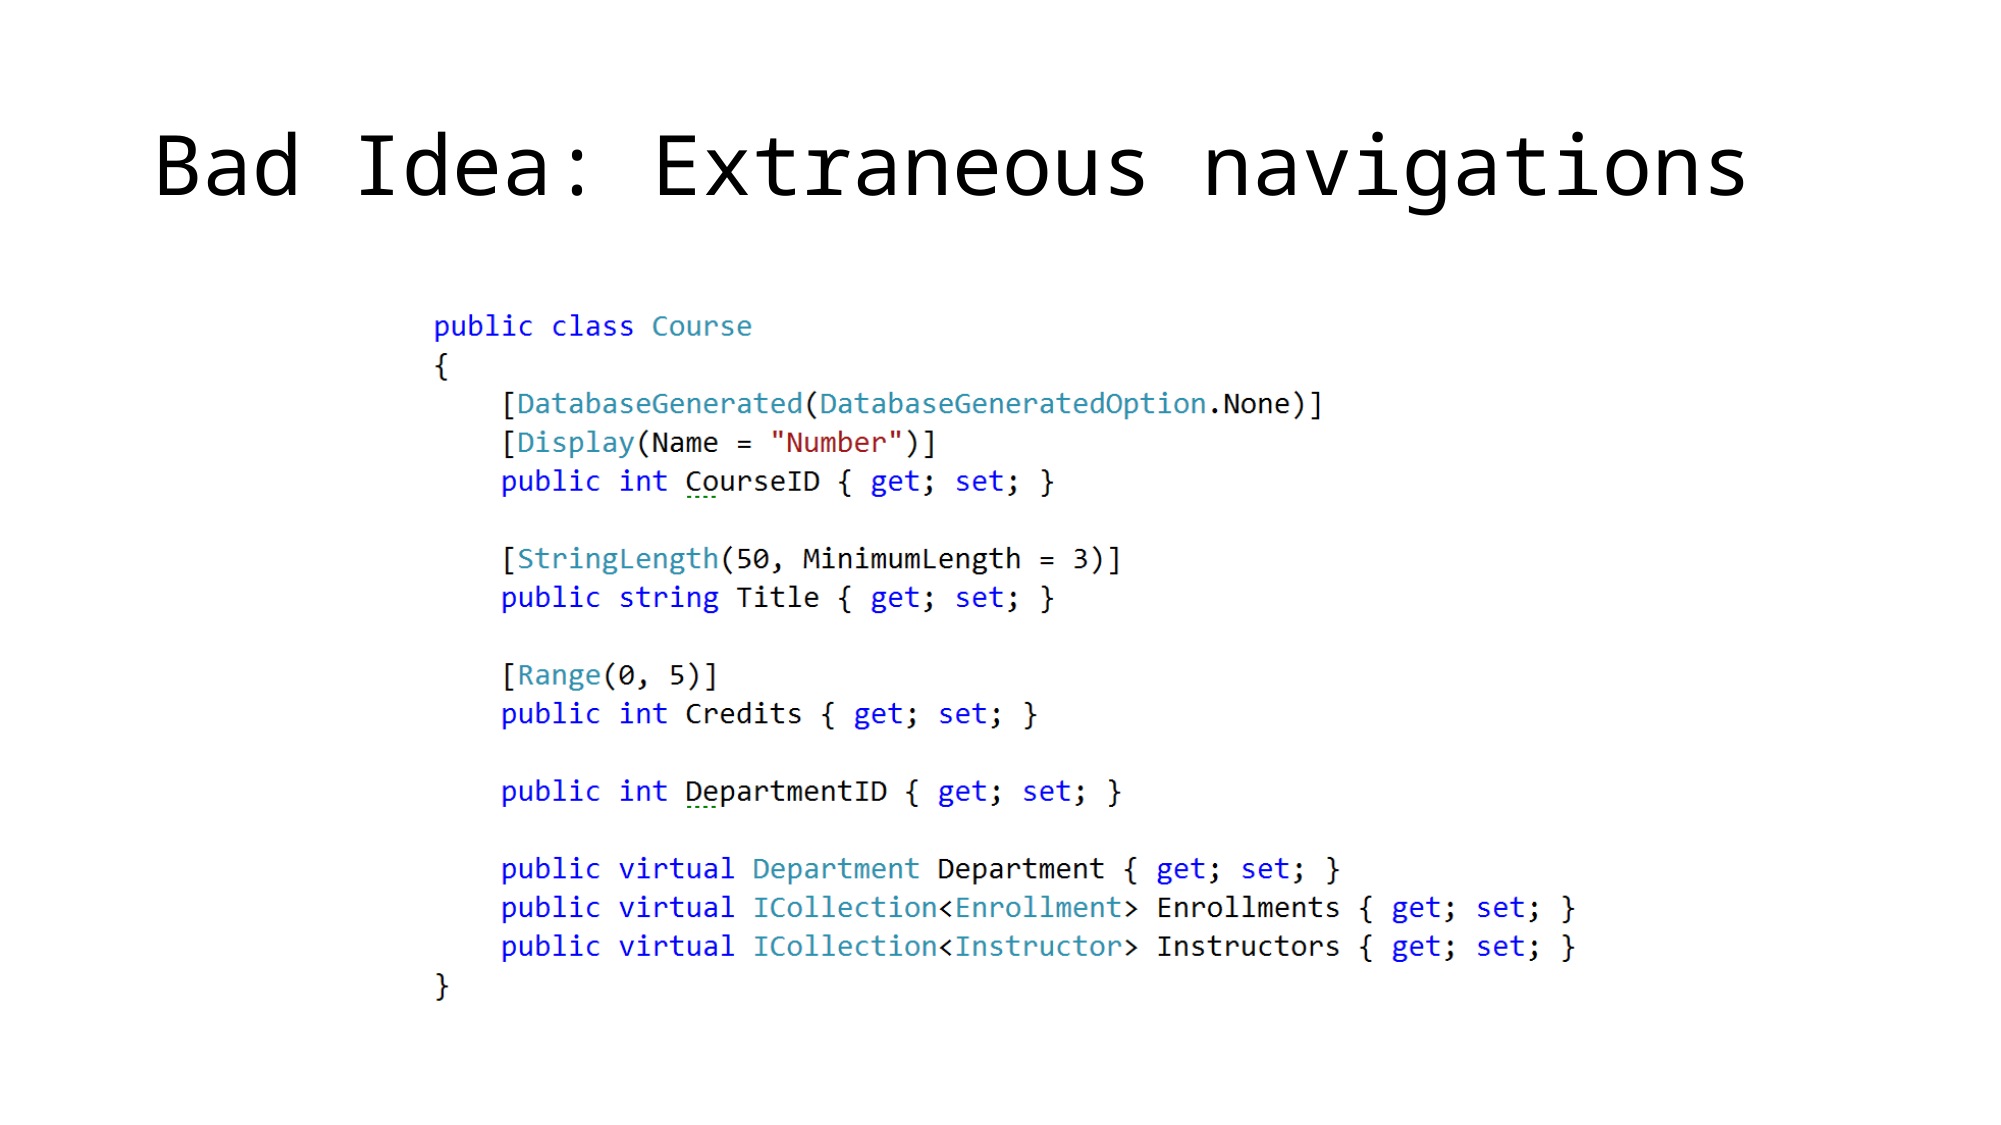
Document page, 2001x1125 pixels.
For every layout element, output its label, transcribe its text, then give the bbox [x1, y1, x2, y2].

title Bad Idea: Extraneous navigations [137, 59, 1863, 278]
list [414, 299, 1586, 1014]
